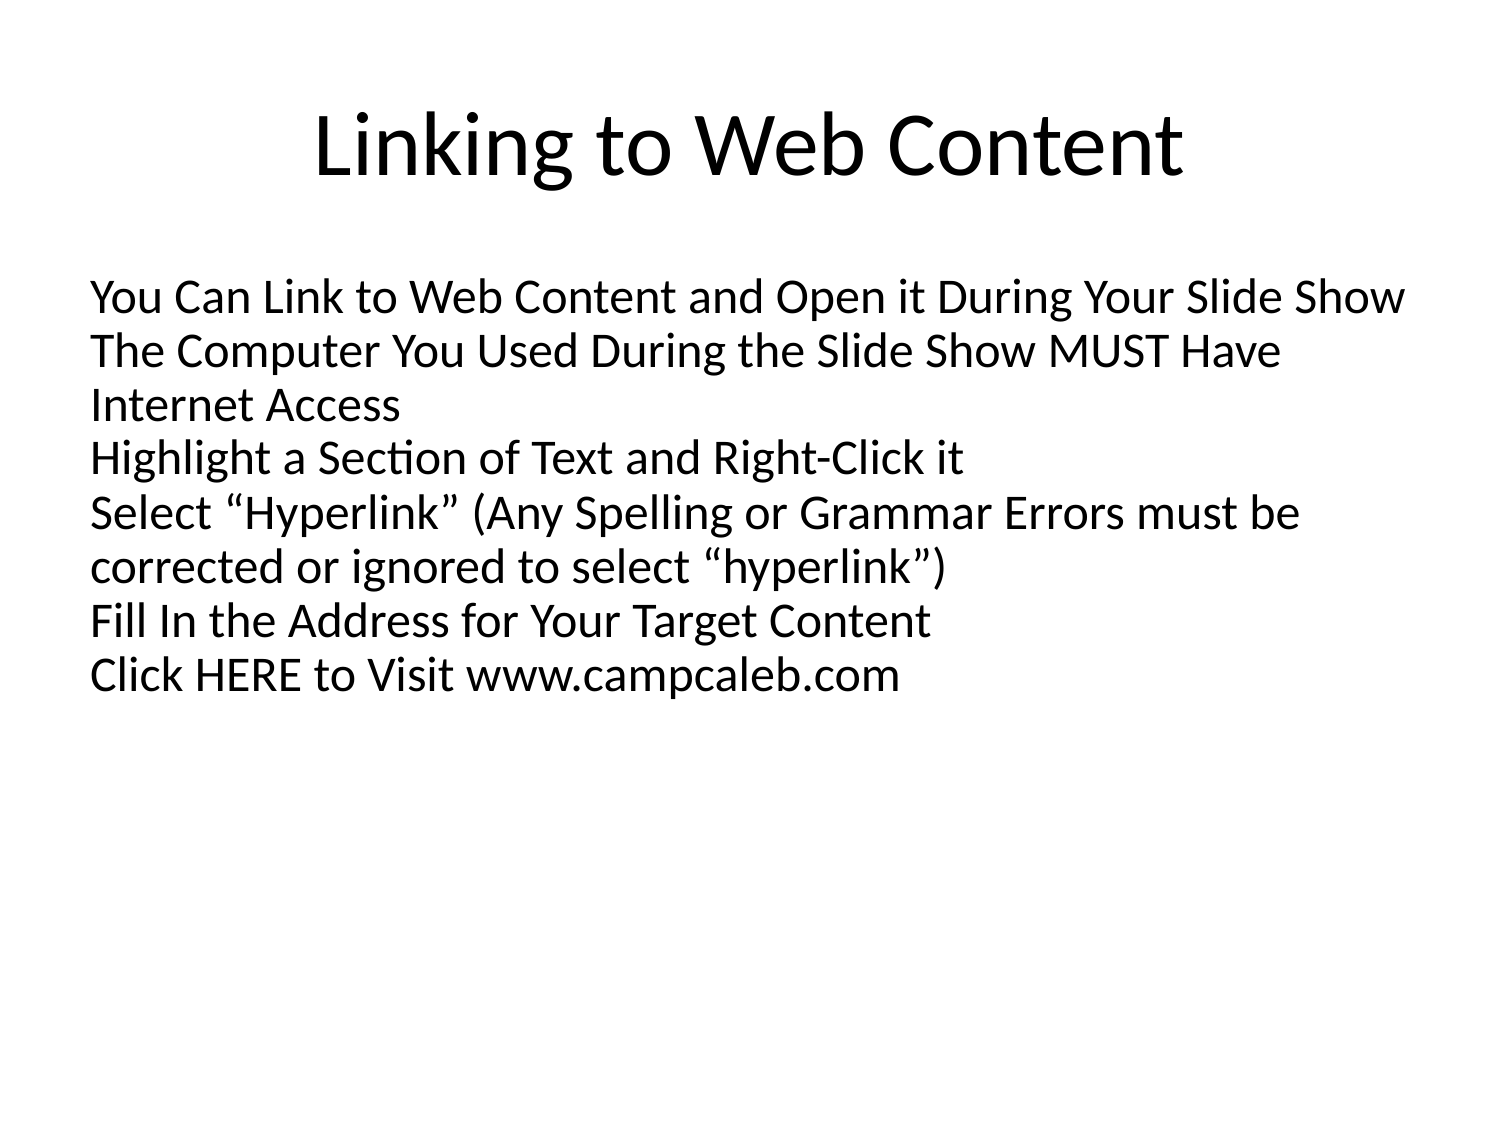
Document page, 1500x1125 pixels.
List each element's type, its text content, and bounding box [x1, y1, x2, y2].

list You Can Link to Web Content and Open it During Your Slide Show The Computer You Used During the Slide Show MUST Have Internet Access Highlight a Section of Text and Right-Click it Select “Hyperlink” (Any Spelling or Grammar Errors must be corrected or ignored to select “hyperlink”) Fill In the Address for Your Target Content Click HERE to Visit www.campcaleb.com [75, 262, 1425, 1005]
title Linking to Web Content [75, 45, 1425, 233]
